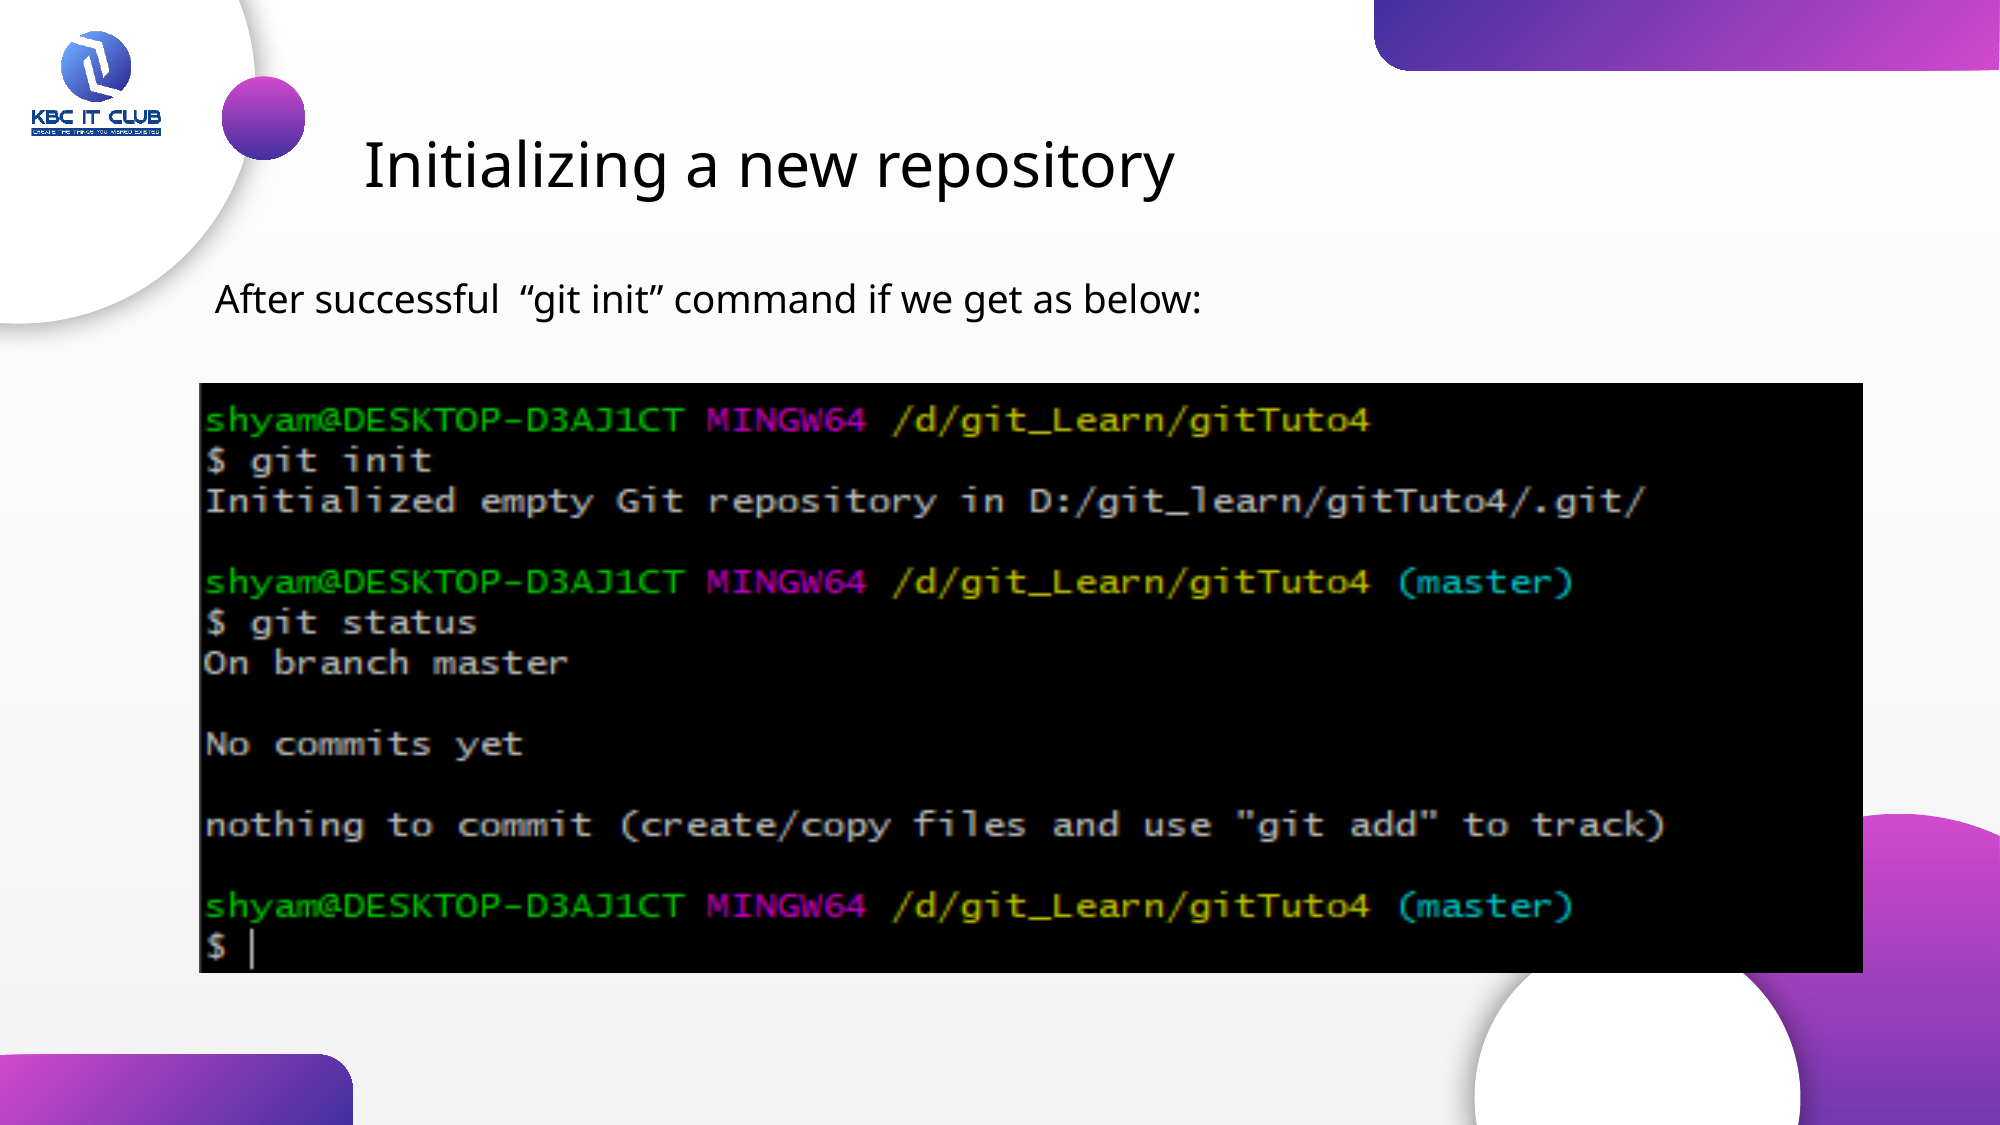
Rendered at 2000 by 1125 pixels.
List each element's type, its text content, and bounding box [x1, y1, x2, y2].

subtitle After successful “git init” command if we get as below: [199, 260, 1322, 349]
picture [199, 382, 1864, 974]
title Initializing a new repository [349, 99, 1285, 226]
picture [11, 0, 180, 168]
